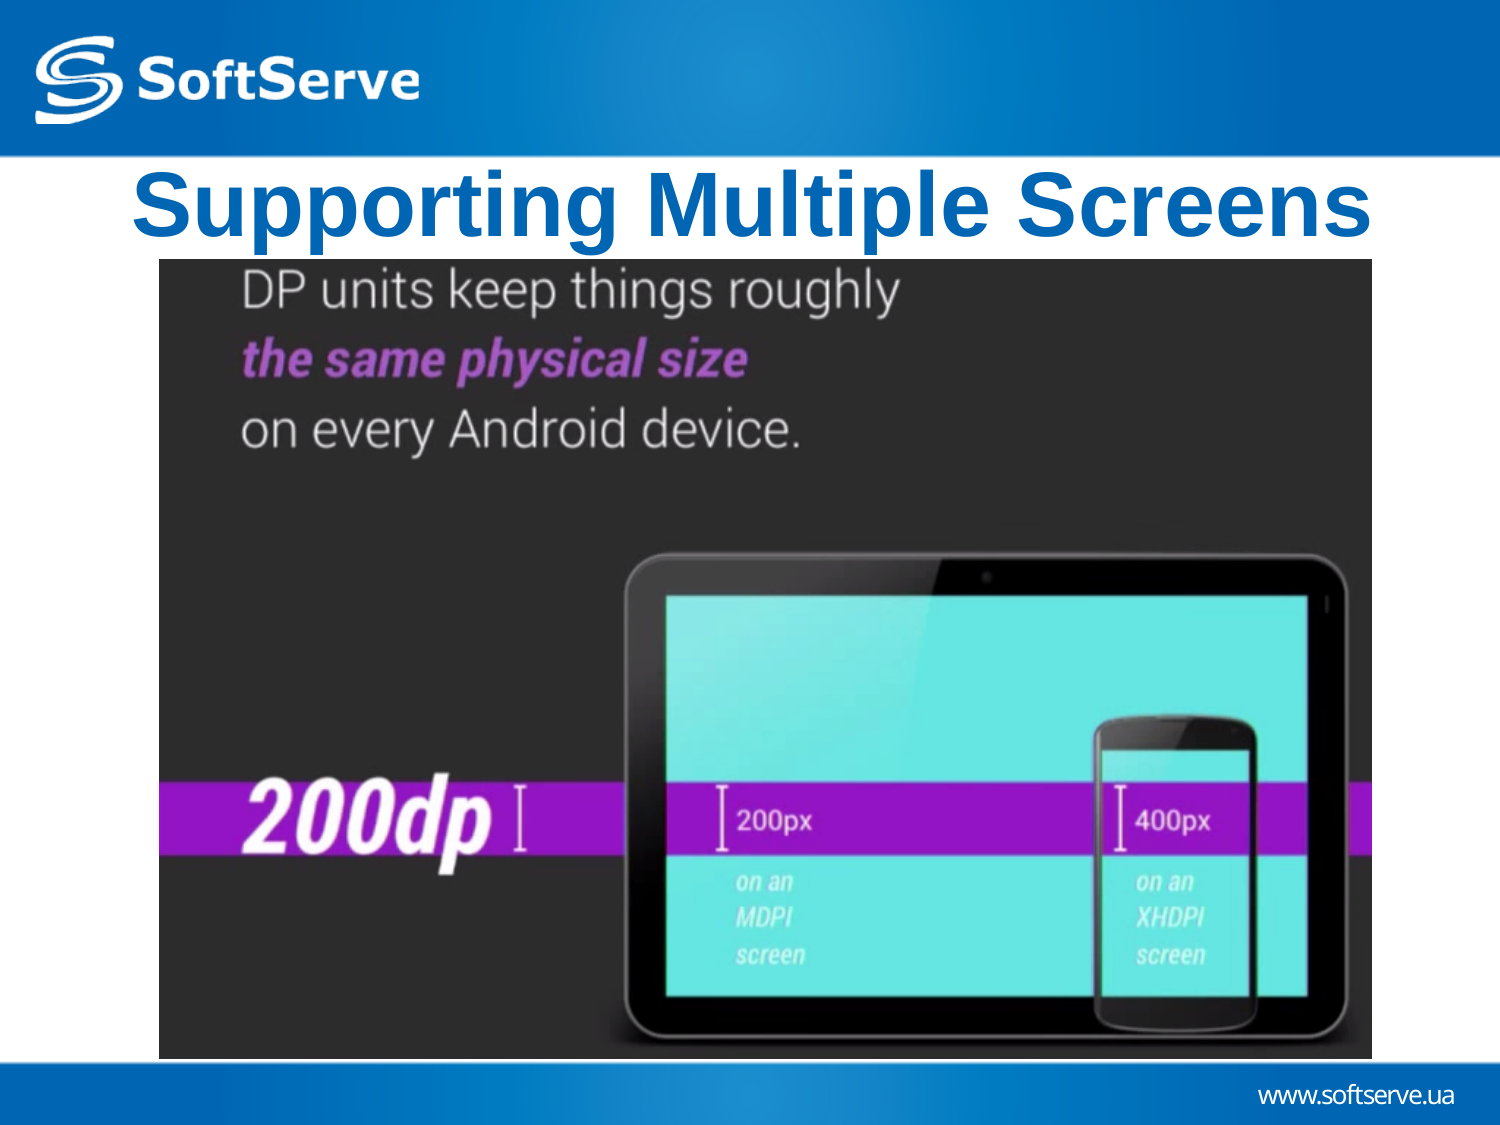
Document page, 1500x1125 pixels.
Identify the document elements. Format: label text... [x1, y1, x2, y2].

title Supporting Multiple Screens [78, 137, 1429, 220]
picture [0, 0, 1500, 1125]
